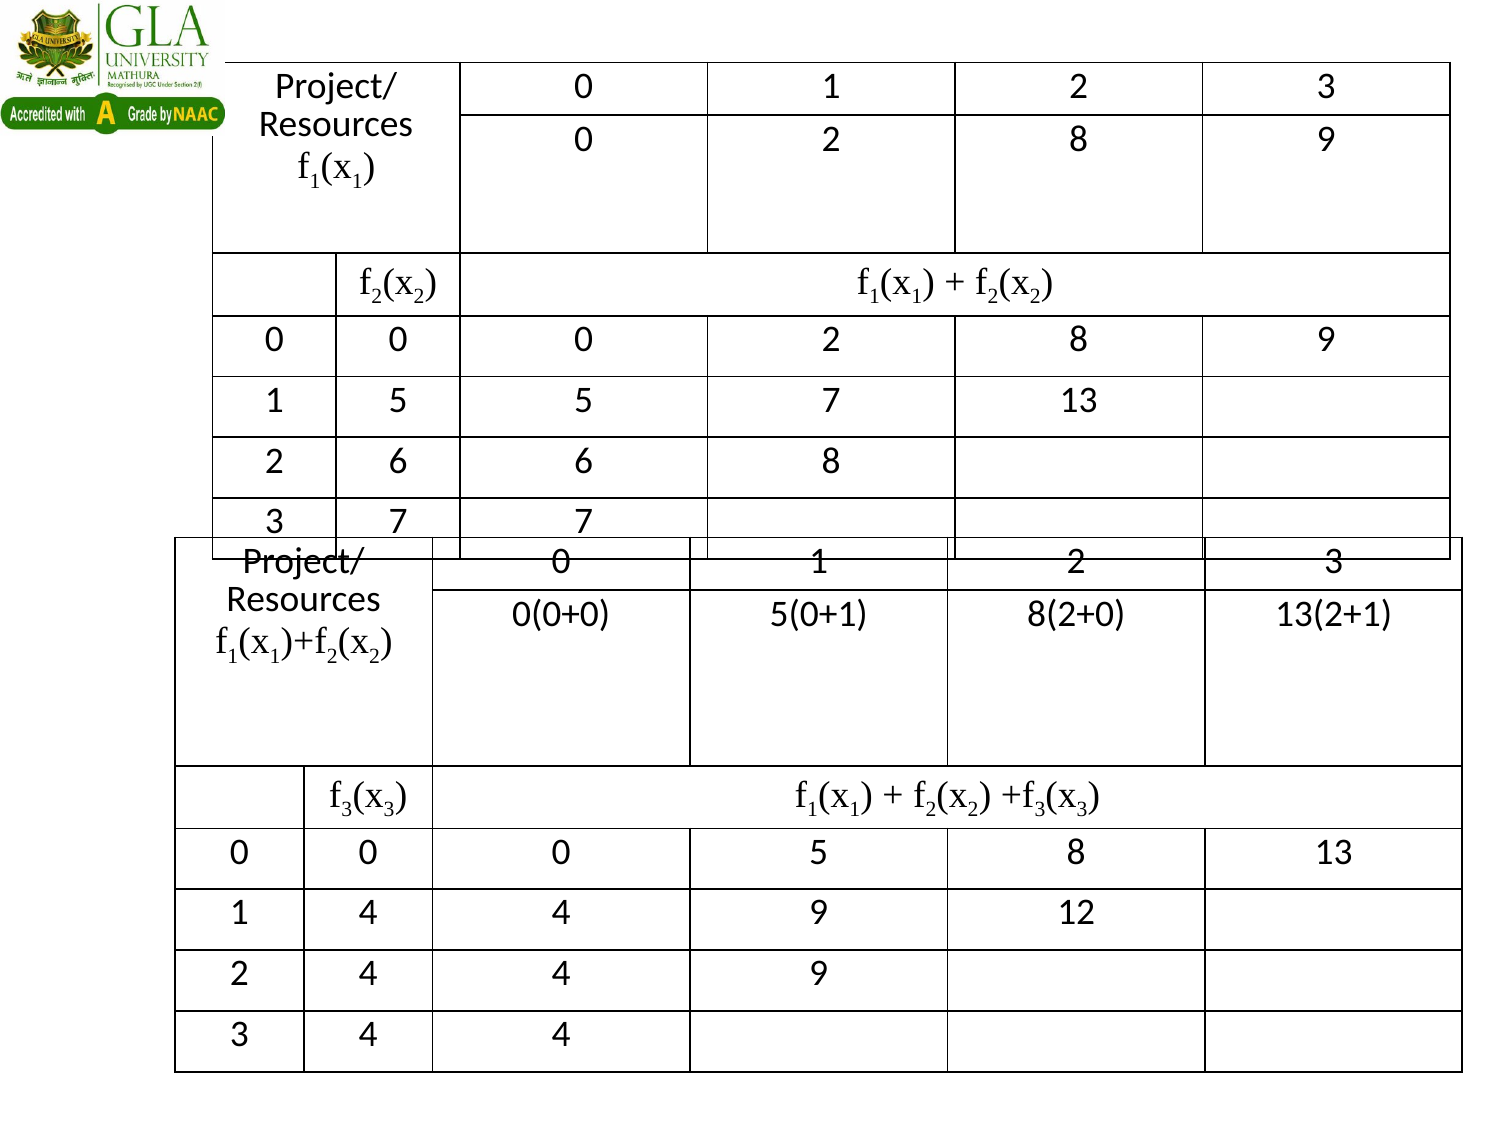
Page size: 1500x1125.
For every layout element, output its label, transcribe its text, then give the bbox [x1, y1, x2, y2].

table_cell [1203, 377, 1449, 436]
table_cell [176, 767, 303, 828]
table_cell 4 [305, 951, 432, 1010]
table_header 0 [433, 538, 689, 589]
table_cell 7 [708, 377, 954, 436]
table_cell [1206, 1012, 1461, 1071]
table_header 3 [1206, 538, 1461, 589]
table_cell 0 [337, 317, 459, 376]
table_cell 5 [461, 377, 707, 436]
table_cell 7 [337, 499, 459, 537]
table_cell f2(x2) [337, 254, 459, 315]
table_header 3 [1203, 63, 1449, 114]
table_cell 8 [956, 317, 1202, 376]
table_cell 12 [948, 890, 1204, 949]
table_header Project/Resources f1(x1) [213, 63, 459, 252]
table_cell 2 [213, 438, 335, 497]
table_cell 8(2+0) [948, 591, 1204, 765]
table_cell [691, 1012, 947, 1071]
table_cell 0 [213, 317, 335, 376]
table_cell 7 [461, 499, 707, 537]
table_cell 0 [461, 116, 707, 252]
table_header Project/Resources f1(x1)+f2(x2) [176, 538, 432, 765]
table_cell [1206, 951, 1461, 1010]
table_cell 2 [708, 317, 954, 376]
table_cell 0 [176, 829, 303, 888]
table_header 2 [948, 538, 1204, 589]
table_cell 3 [213, 499, 335, 537]
table_cell [948, 951, 1204, 1010]
table_cell 4 [433, 951, 689, 1010]
table_header 1 [691, 538, 947, 589]
table_cell 0 [433, 829, 689, 888]
table_cell 3 [176, 1012, 303, 1071]
table_cell [708, 499, 954, 537]
table_cell f1(x1) + f2(x2) [461, 254, 1449, 315]
table_cell 13 [956, 377, 1202, 436]
table_cell [956, 438, 1202, 497]
table_cell 5 [691, 829, 947, 888]
table_cell 6 [461, 438, 707, 497]
table_cell 2 [708, 116, 954, 252]
table_cell [1203, 438, 1449, 497]
table_header 1 [708, 63, 954, 114]
table_cell 9 [691, 951, 947, 1010]
table_cell f3(x3) [305, 767, 432, 828]
table_cell [1203, 499, 1449, 537]
picture [0, 0, 226, 136]
table_cell 9 [1203, 116, 1449, 252]
table_cell 1 [213, 377, 335, 436]
table_cell 1 [176, 890, 303, 949]
table_cell 6 [337, 438, 459, 497]
table_cell 9 [1203, 317, 1449, 376]
table_cell 13(2+1) [1206, 591, 1461, 765]
table_header 0 [461, 63, 707, 114]
table_cell 0(0+0) [433, 591, 689, 765]
table_cell 8 [956, 116, 1202, 252]
table_cell 4 [433, 1012, 689, 1071]
table_cell [948, 1012, 1204, 1071]
table_cell 13 [1206, 829, 1461, 888]
table_cell 0 [305, 829, 432, 888]
table_cell 9 [691, 890, 947, 949]
table_cell 4 [433, 890, 689, 949]
table_cell 4 [305, 890, 432, 949]
table_cell 5 [337, 377, 459, 436]
table_cell [1206, 890, 1461, 949]
table_cell [956, 499, 1202, 537]
table_cell [213, 254, 335, 315]
table_cell 8 [708, 438, 954, 497]
table_cell 4 [305, 1012, 432, 1071]
table_header 2 [956, 63, 1202, 114]
table_cell 5(0+1) [691, 591, 947, 765]
table_cell 8 [948, 829, 1204, 888]
table_cell f1(x1) + f2(x2) +f3(x3) [433, 767, 1461, 828]
table_cell 2 [176, 951, 303, 1010]
table_cell 0 [461, 317, 707, 376]
